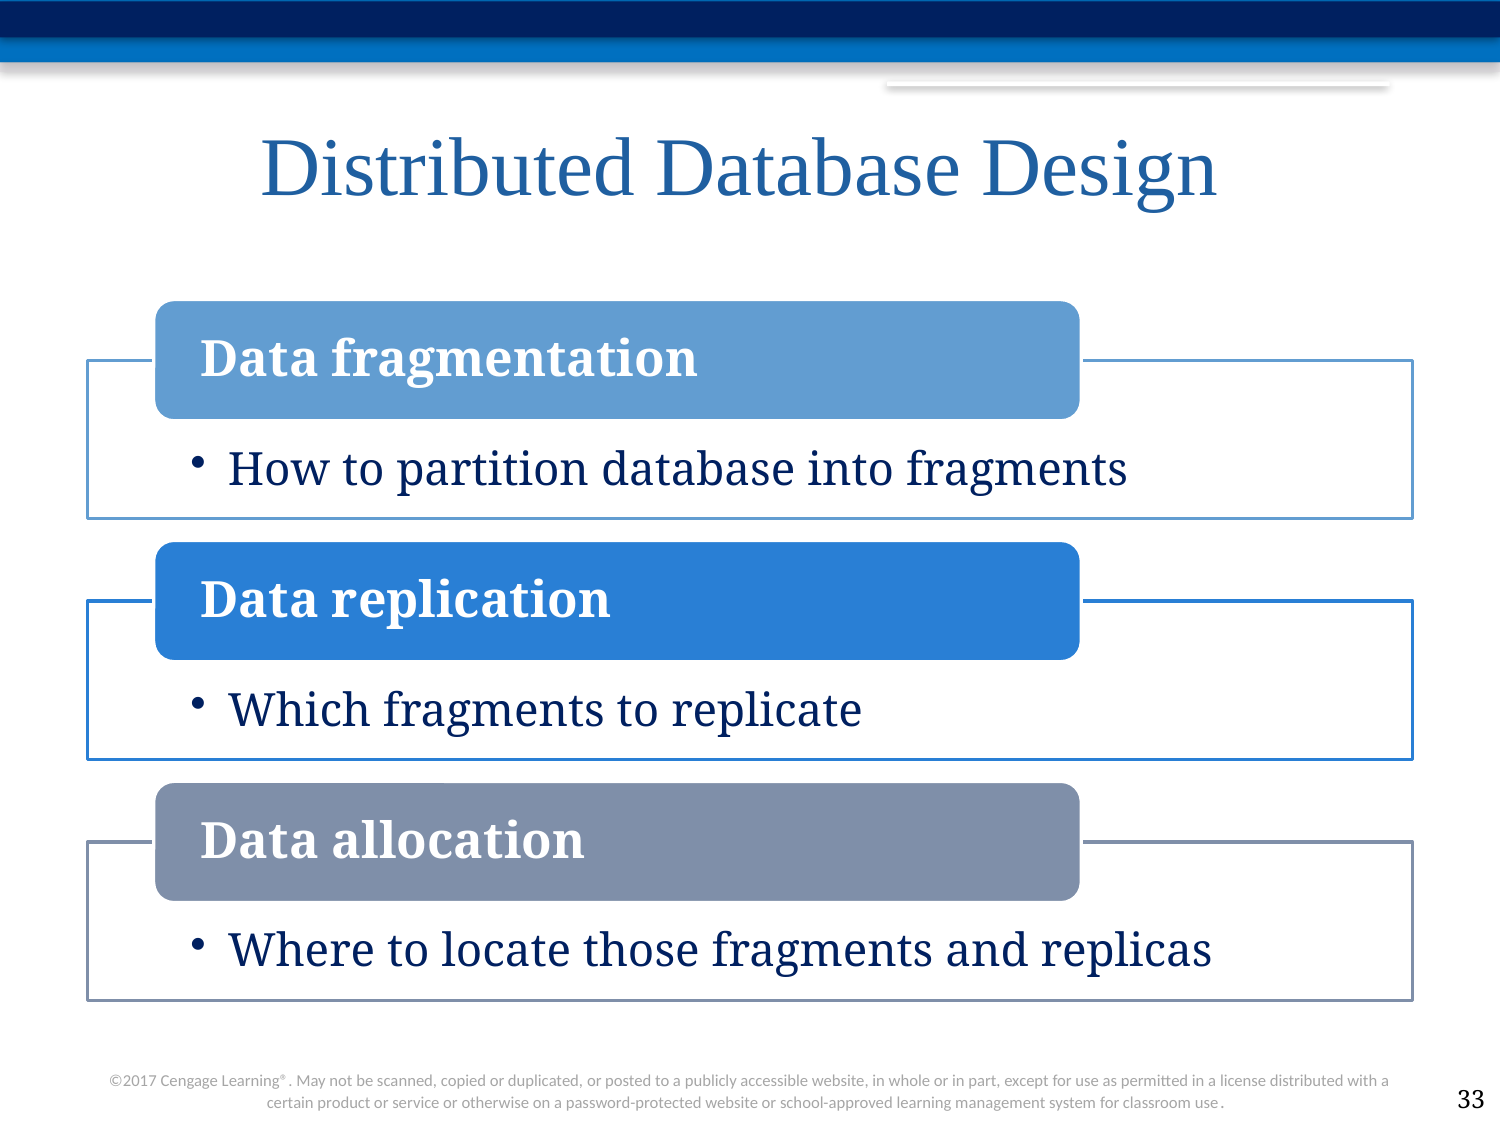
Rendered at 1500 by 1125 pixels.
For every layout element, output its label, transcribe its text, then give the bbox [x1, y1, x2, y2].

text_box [87, 287, 1413, 1013]
title Distributed Database Design [75, 75, 1425, 250]
slide_number 33 [1425, 1074, 1500, 1125]
